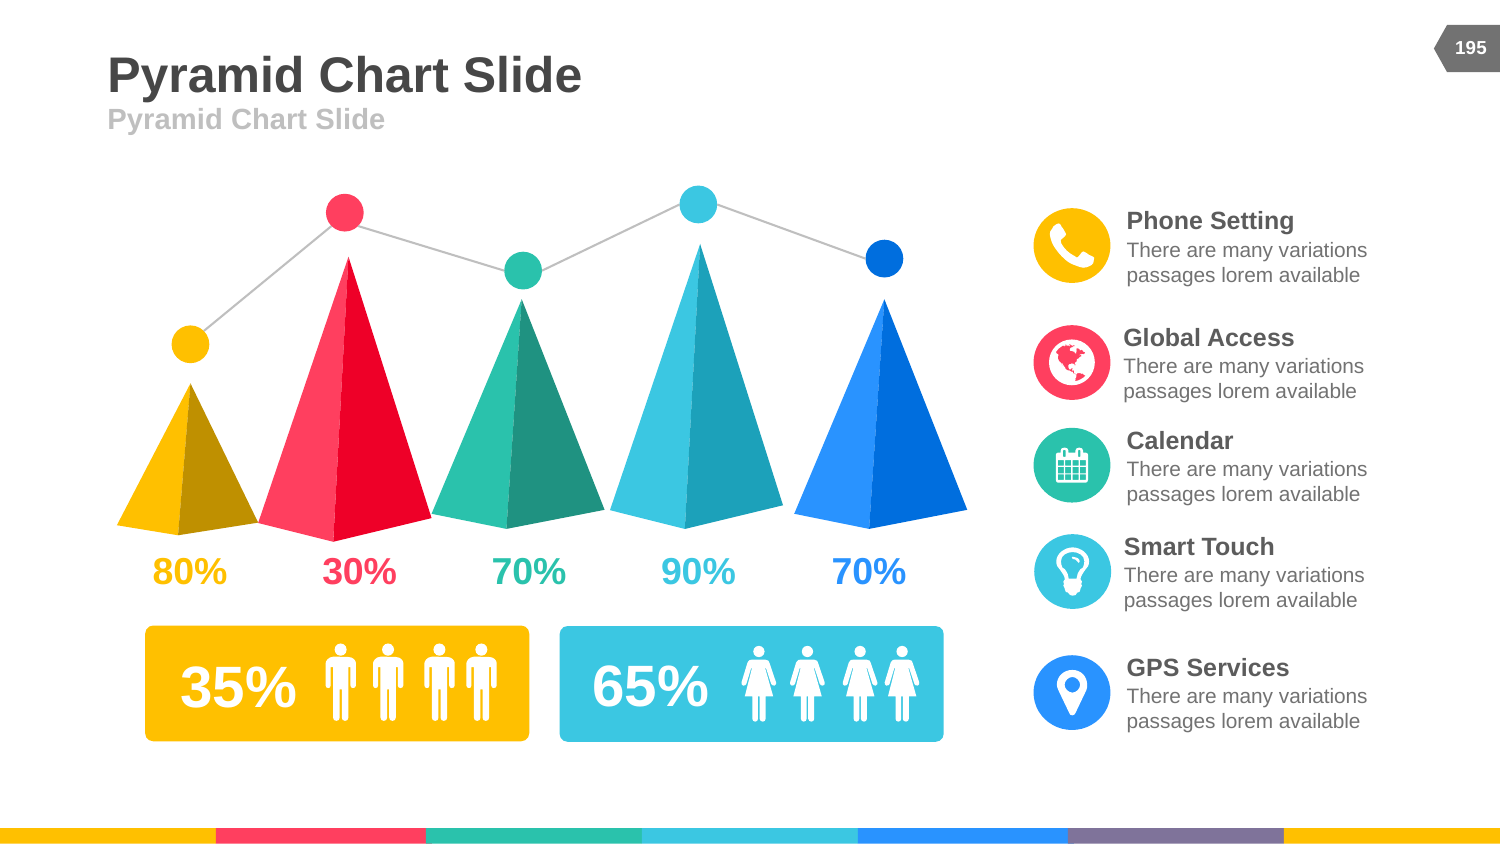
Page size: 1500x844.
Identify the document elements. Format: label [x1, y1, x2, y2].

text_box [116, 183, 906, 542]
title [107, 43, 1033, 102]
text_box [1033, 427, 1111, 503]
text_box [1033, 324, 1111, 401]
text_box [660, 546, 736, 592]
text_box [793, 298, 968, 530]
text_box [152, 546, 228, 592]
text_box [322, 546, 398, 592]
text_box [1033, 533, 1112, 610]
text_box [831, 546, 907, 592]
slide_number [1439, 24, 1500, 70]
text_box [1126, 423, 1380, 507]
text_box [1126, 204, 1387, 287]
text_box [1126, 651, 1380, 734]
text_box [1033, 207, 1111, 284]
list [107, 101, 783, 135]
text_box [557, 623, 946, 744]
text_box [491, 546, 567, 592]
text_box [143, 623, 532, 744]
text_box [1033, 654, 1111, 731]
text_box [1123, 321, 1377, 404]
text_box [1123, 530, 1378, 613]
